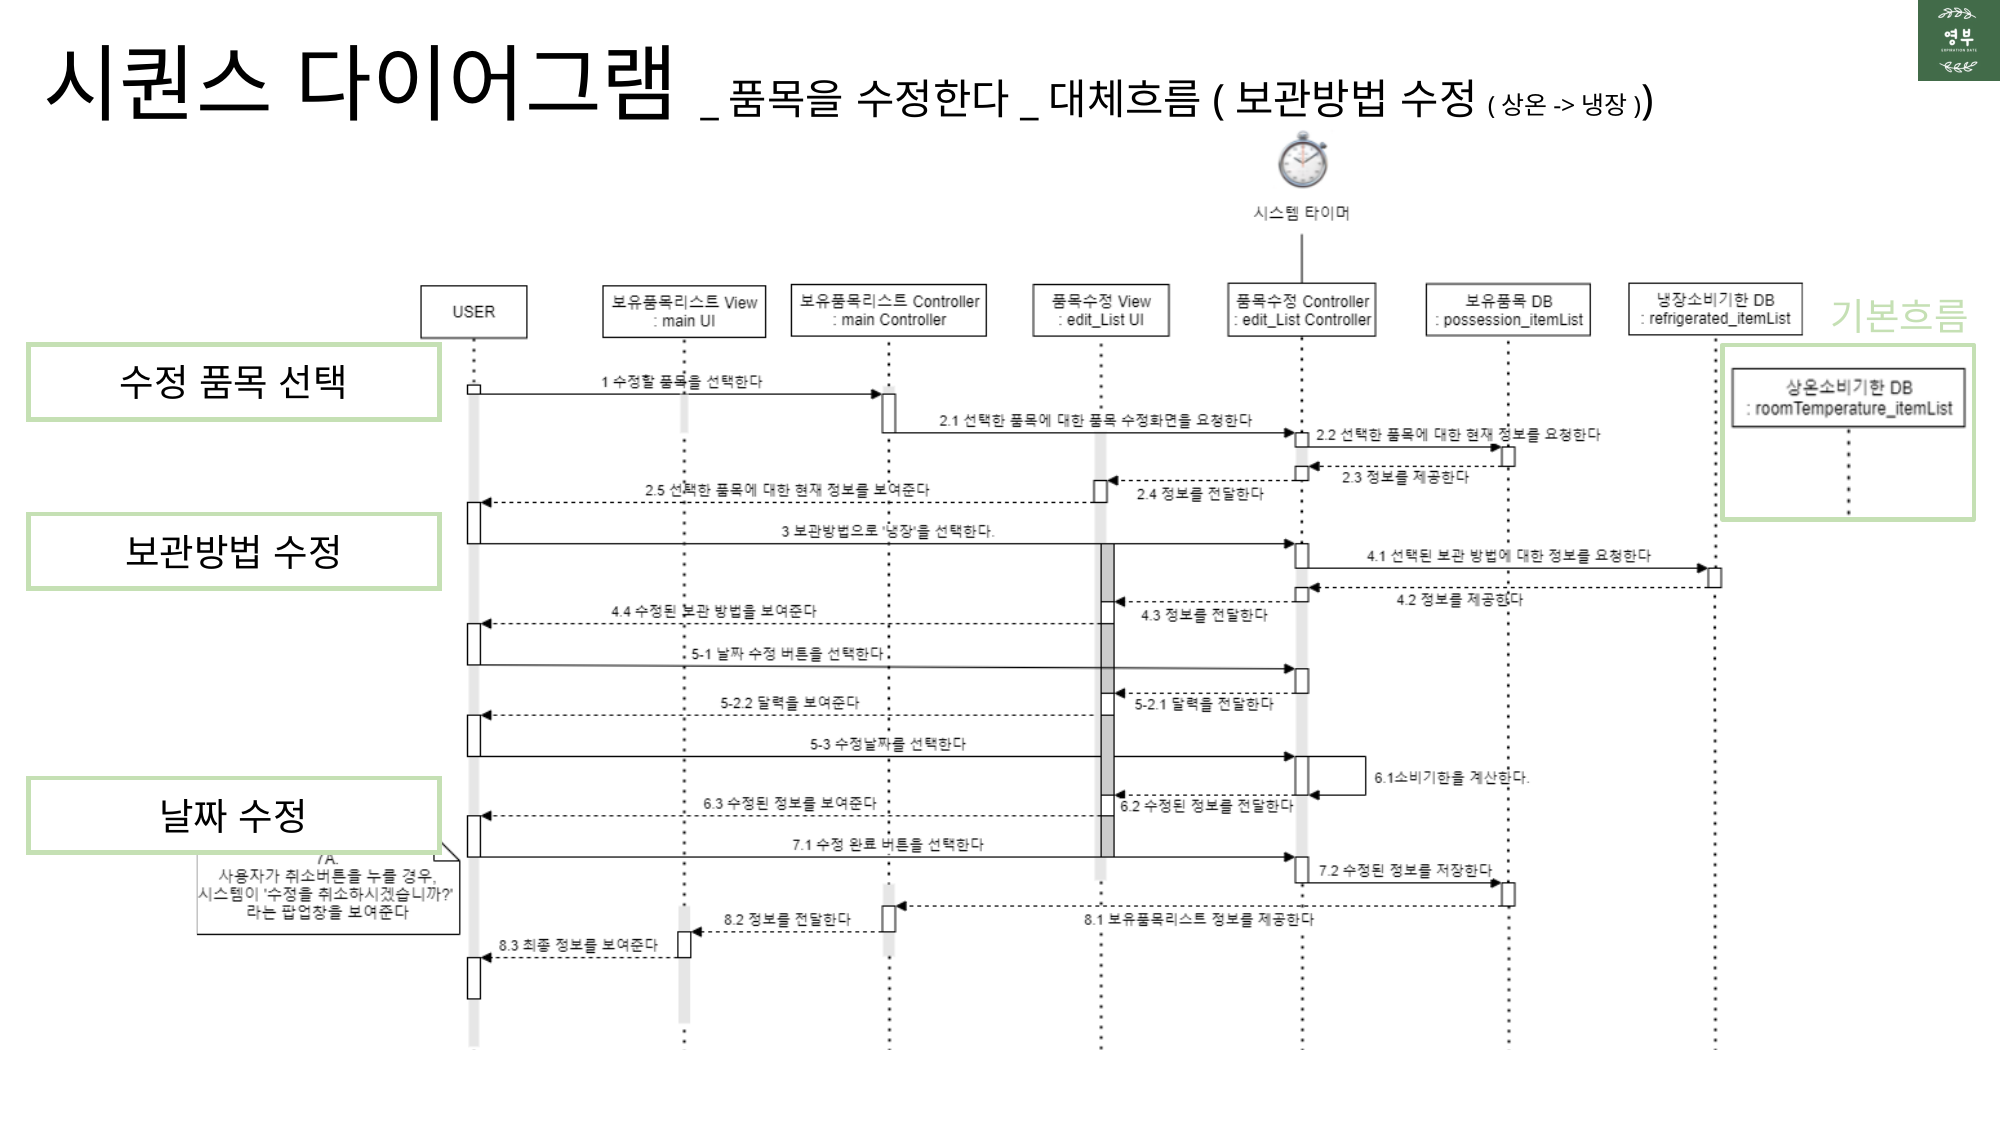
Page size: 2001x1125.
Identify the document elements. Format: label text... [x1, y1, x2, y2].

title 시퀀스 다이어그램 _품목을 수정한다_대체흐름(보관방법 수정(상온->냉장)) [28, 28, 1754, 148]
text_box 기본흐름 [1815, 285, 1984, 346]
text_box 보관방법 수정 [27, 513, 196, 590]
text_box 날짜 수정 [27, 777, 196, 854]
text_box 수정 품목 선택 [27, 343, 196, 420]
picture [1918, 0, 2000, 81]
picture [196, 127, 1972, 1050]
